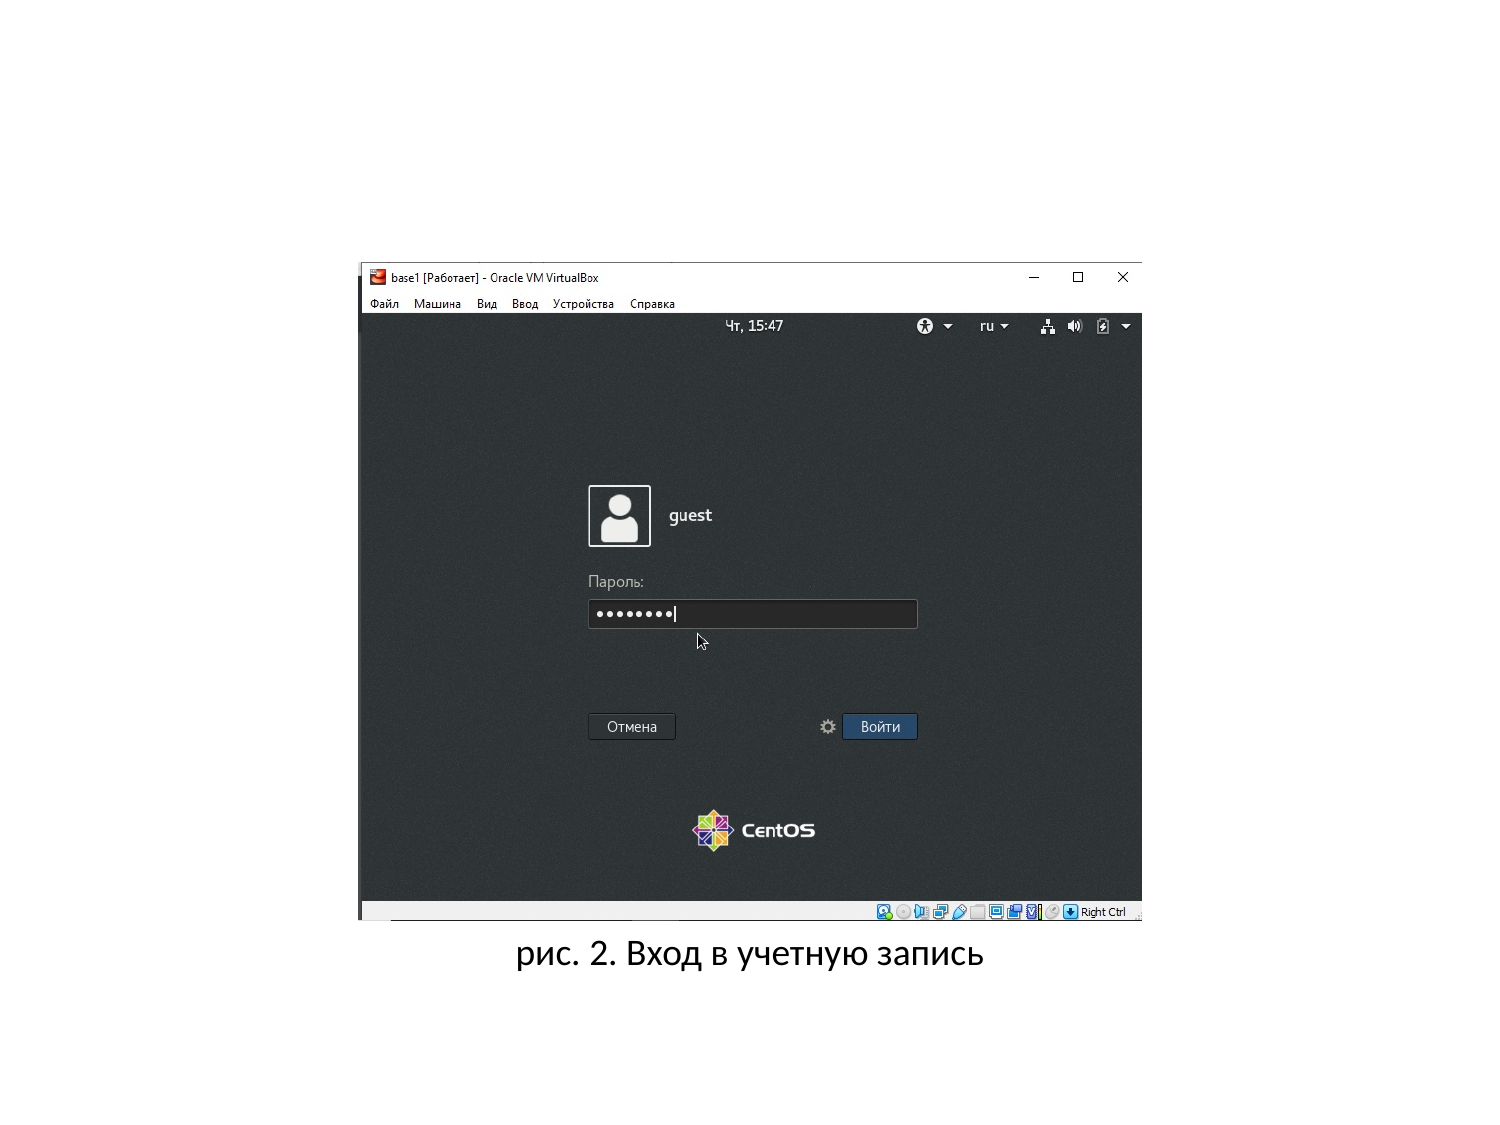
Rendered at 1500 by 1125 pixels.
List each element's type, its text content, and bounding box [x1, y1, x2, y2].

text_box рис. 2. Вход в учетную запись [74, 920, 1425, 1005]
picture [358, 262, 1142, 921]
